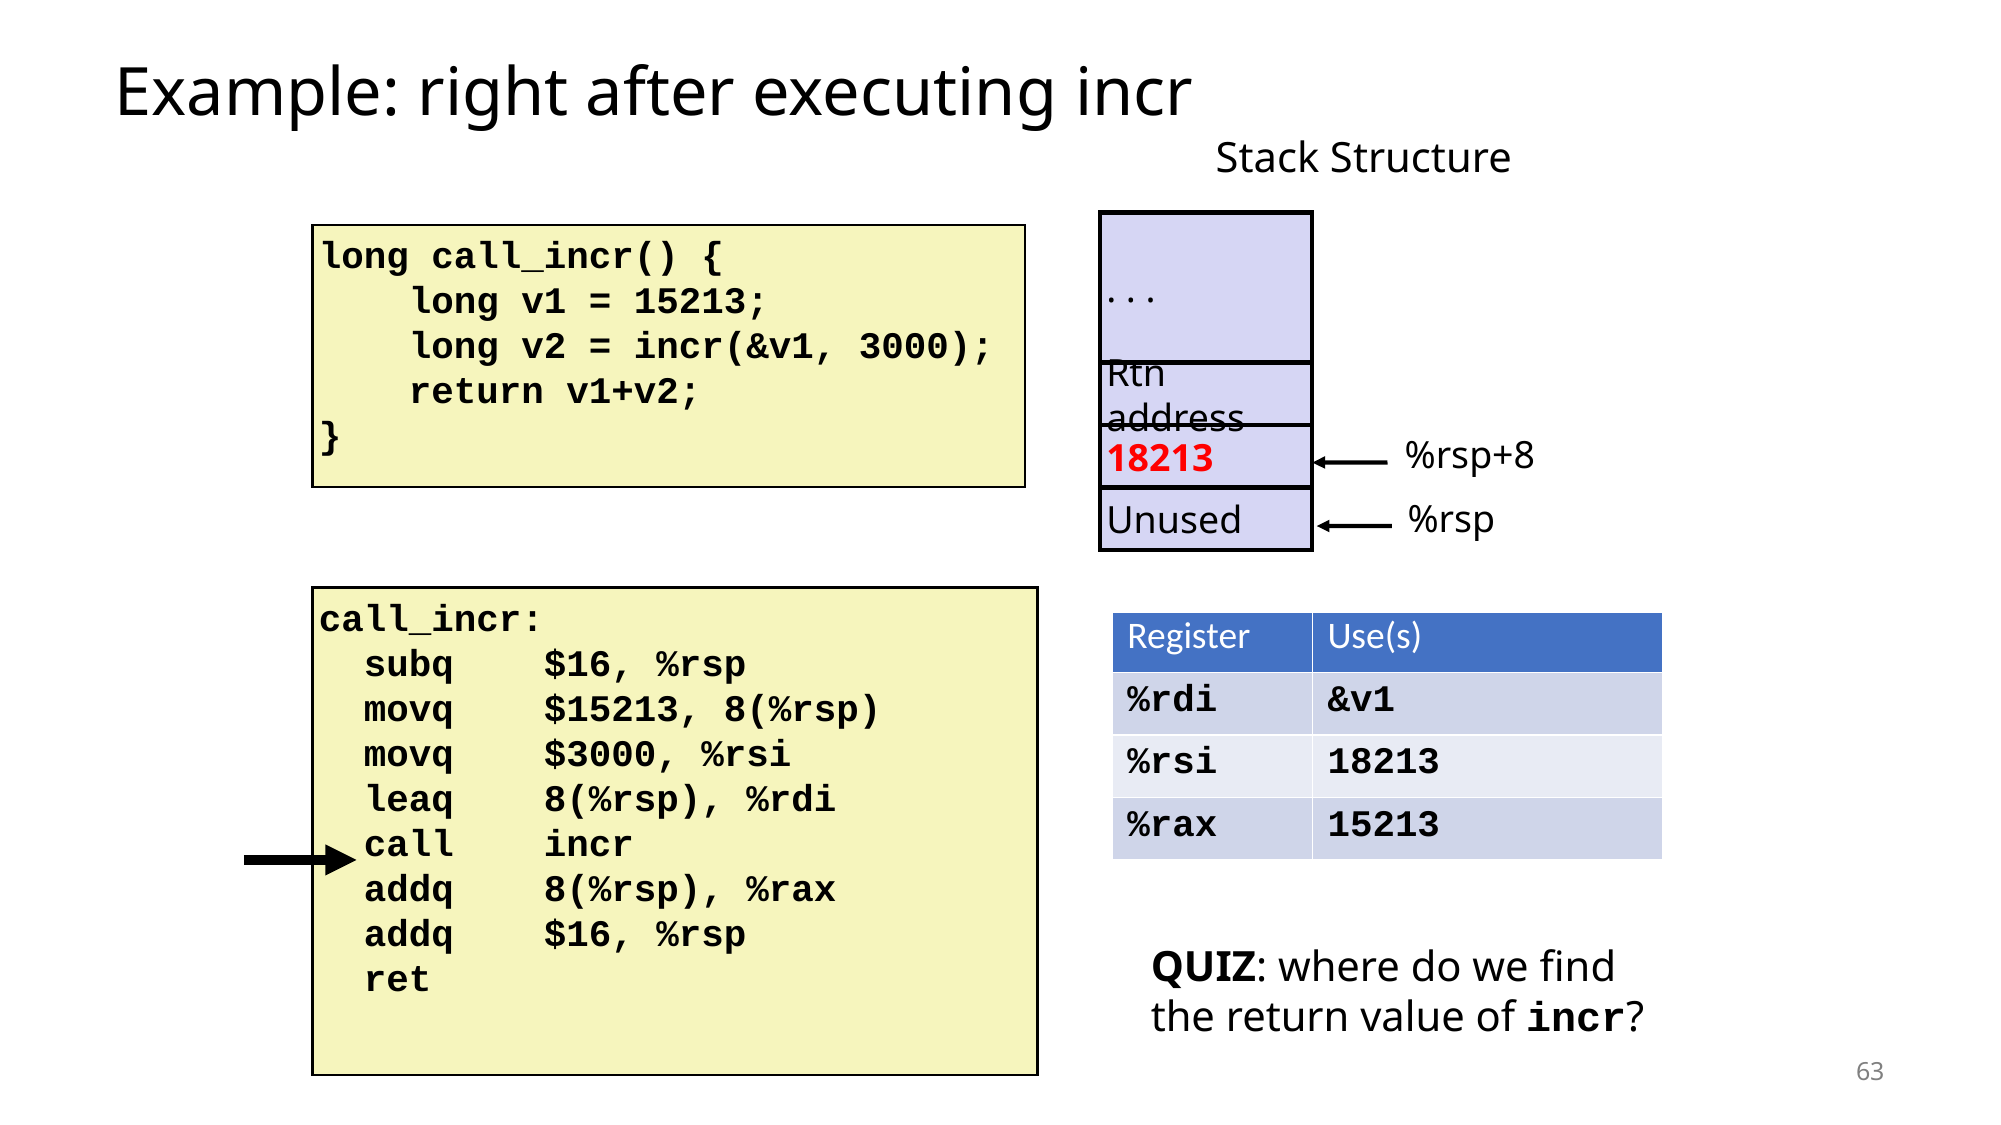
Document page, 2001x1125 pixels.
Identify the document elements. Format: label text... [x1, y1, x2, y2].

text_box QUIZ: where do we find the return value of incr? [1144, 933, 1651, 1046]
table_cell %rdi [1113, 673, 1312, 734]
text_box Stack Structure [1209, 125, 1519, 188]
text_box 18213 [1099, 425, 1313, 487]
table_header Register [1113, 613, 1312, 672]
table_header Use(s) [1313, 613, 1662, 672]
table_cell %rax [1113, 798, 1312, 859]
text_box %rsp+8 [1398, 424, 1542, 483]
table_cell &v1 [1313, 673, 1662, 734]
text_box call_incr: subq $16, %rsp movq $15213, 8(%rsp) movq $3000, %rsi leaq 8(%rsp), %rdi call incr addq 8(%rsp), %rax addq $16, %rsp ret [312, 587, 1038, 1075]
table_cell 15213 [1313, 798, 1662, 859]
text_box Unused [1099, 487, 1313, 550]
text_box %rsp [1401, 488, 1502, 546]
table_cell 18213 [1313, 736, 1662, 797]
slide_number 63 [1749, 1042, 1900, 1103]
text_box Rtn address [1099, 362, 1313, 425]
text_box [1312, 456, 1388, 469]
table_cell %rsi [1113, 736, 1312, 797]
text_box . . . [1099, 212, 1313, 362]
title Example: right after executing incr [99, 37, 1900, 150]
text_box long call_incr() { long v1 = 15213; long v2 = incr(&v1, 3000); return v1+v2; } [312, 224, 1025, 488]
text_box [1316, 519, 1392, 533]
